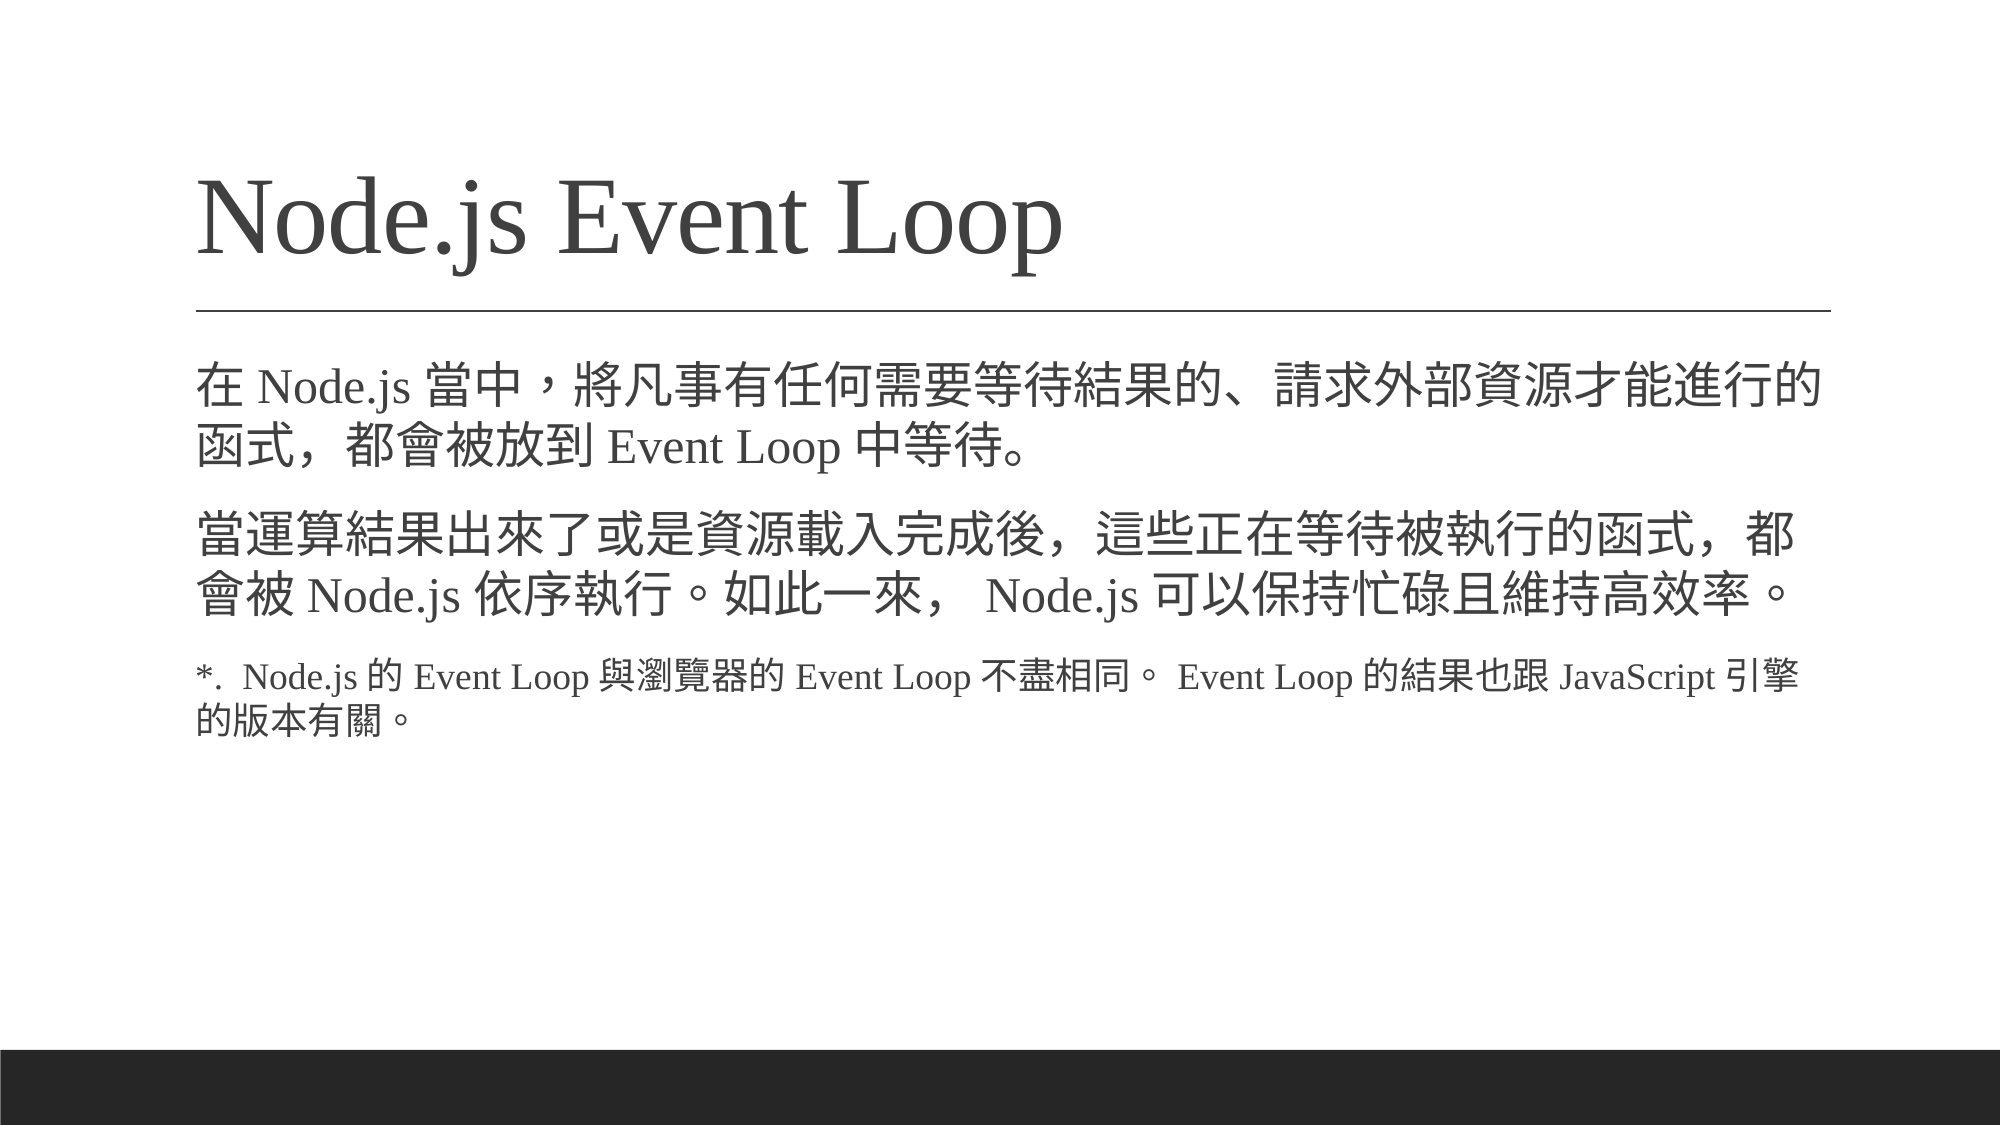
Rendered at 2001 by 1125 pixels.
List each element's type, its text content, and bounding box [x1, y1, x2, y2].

title Node.js Event Loop [180, 47, 1830, 285]
list 在Node.js當中，將凡事有任何需要等待結果的、請求外部資源才能進行的函式，都會被放到Event Loop中等待。 當運算結果出來了或是資源載入完成後，這些正在等待被執行的函式，都會被Node.js依序執行。如此一來，Node.js可以保持忙碌且維持高效率。 *. Node.js的Event Loop與瀏覽器的Event Loop不盡相同。Event Loop的結果也跟JavaScript引擎的版本有關。 [180, 345, 1830, 963]
